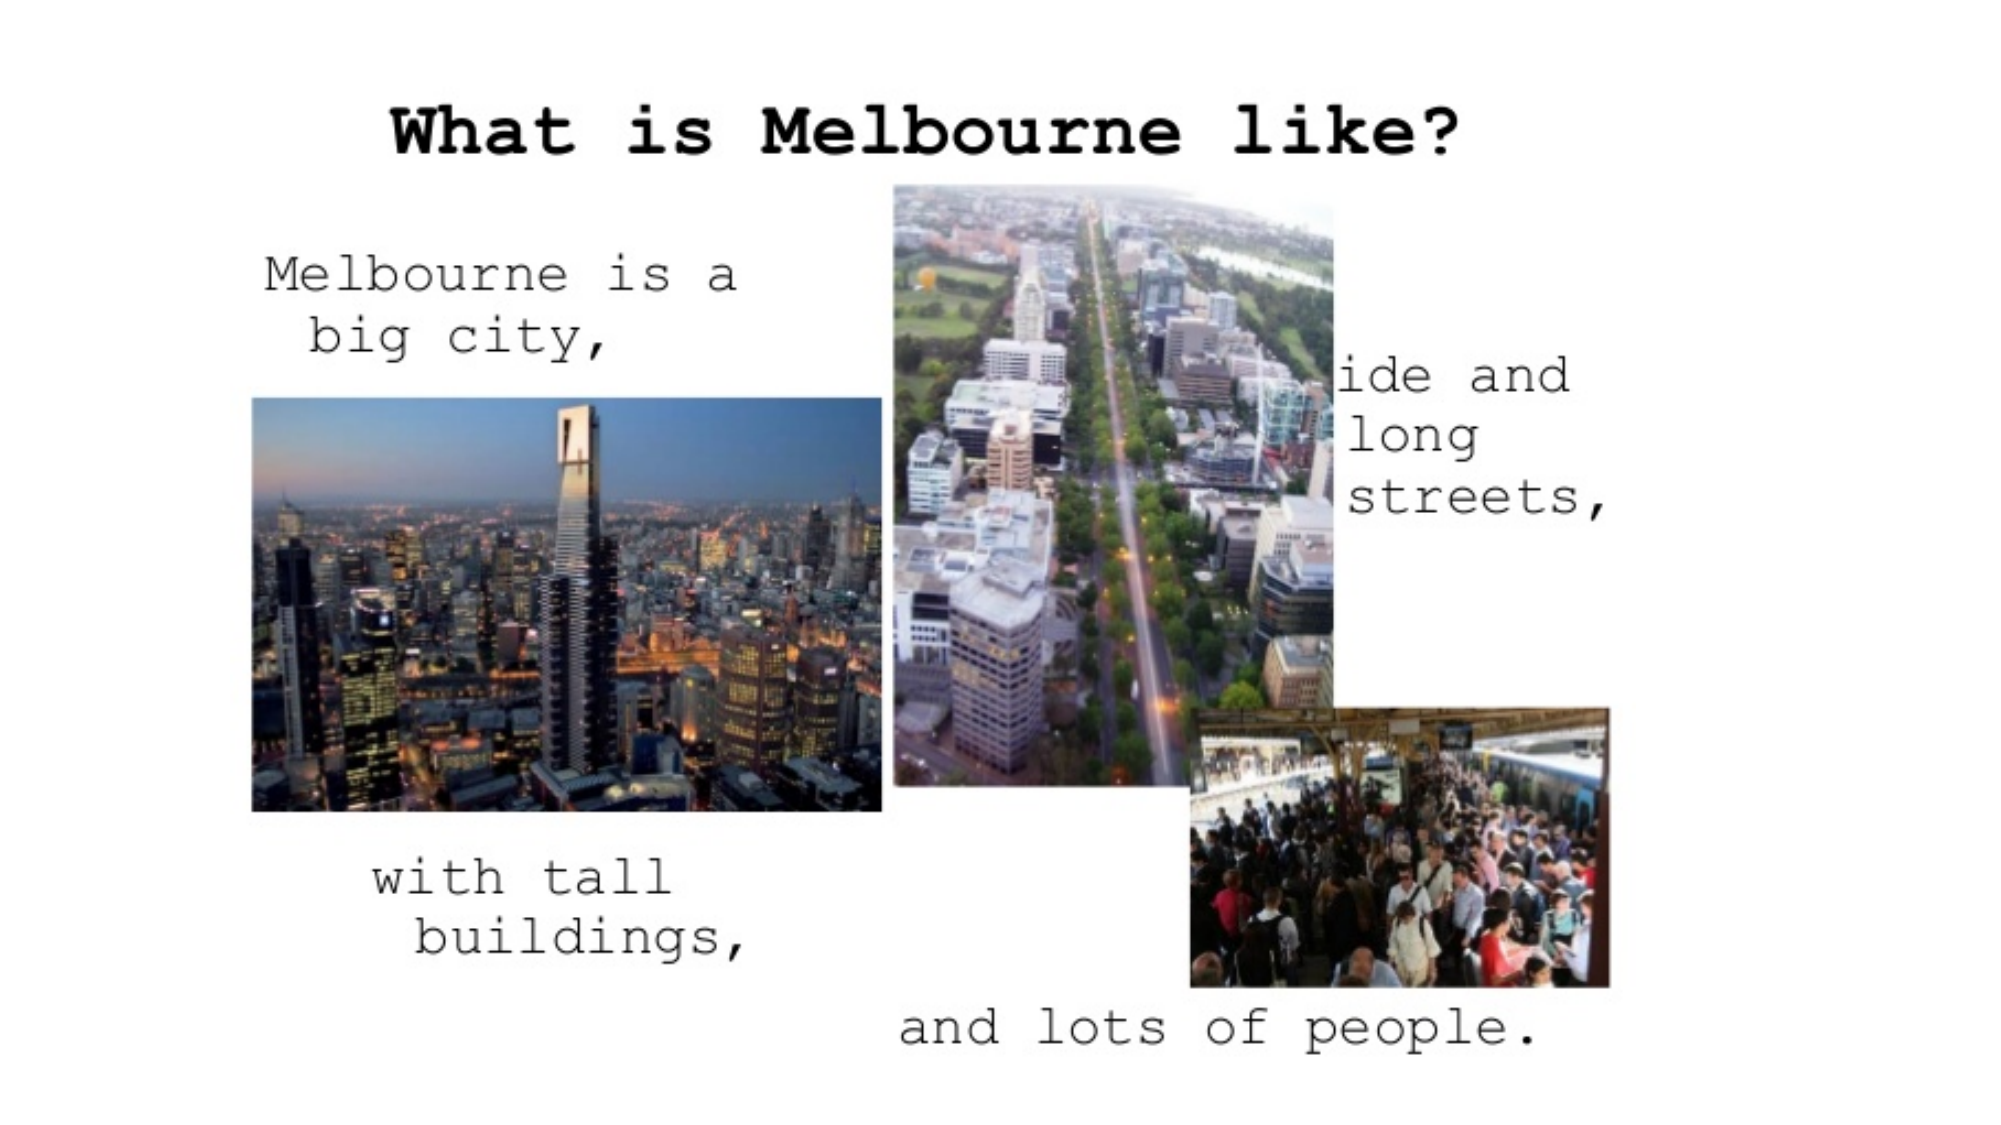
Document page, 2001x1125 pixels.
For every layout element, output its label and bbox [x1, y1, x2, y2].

picture [230, 35, 1636, 1090]
